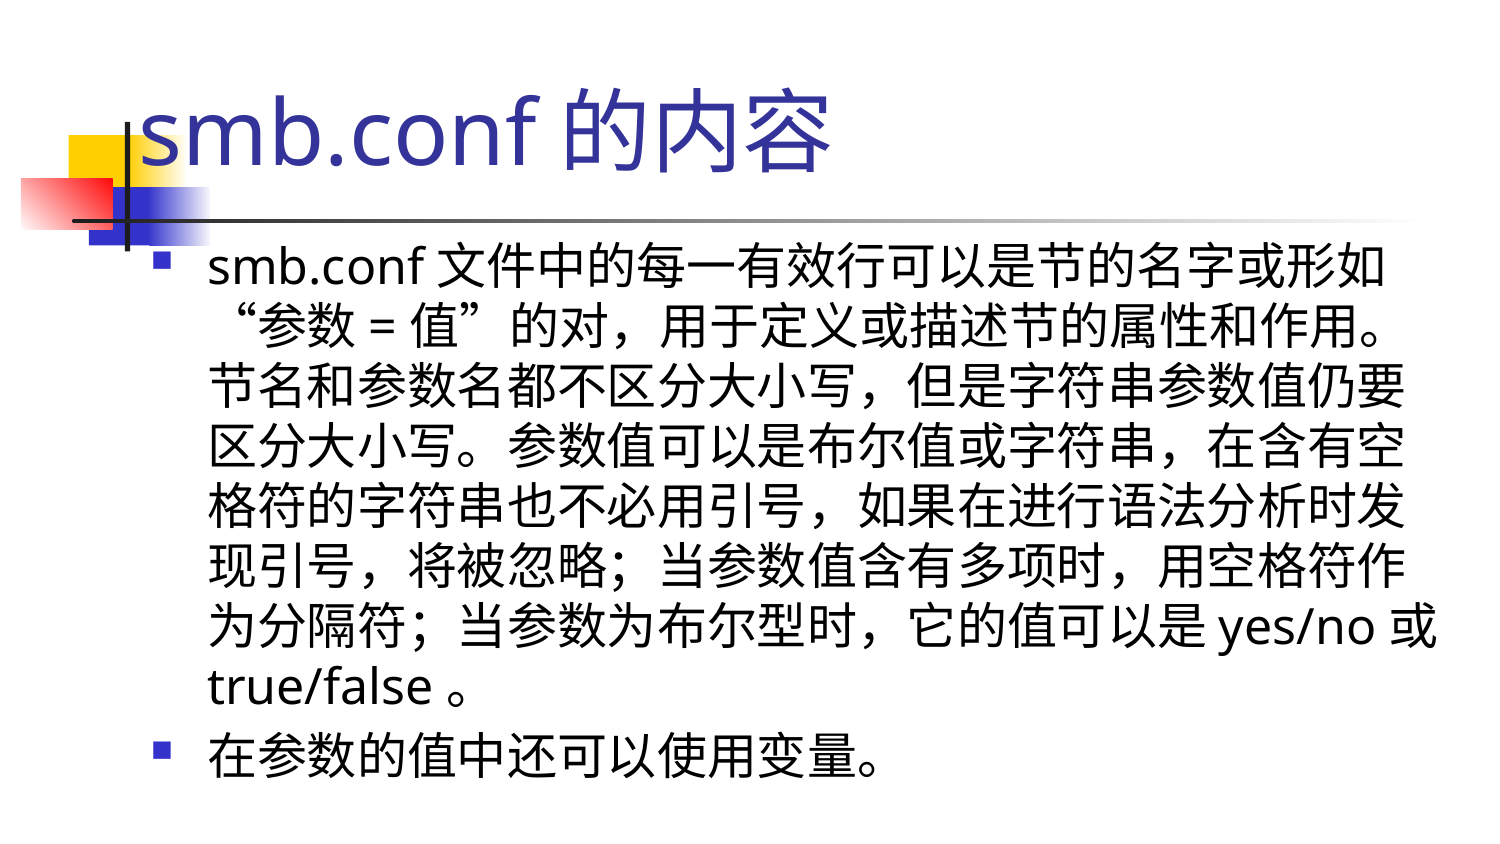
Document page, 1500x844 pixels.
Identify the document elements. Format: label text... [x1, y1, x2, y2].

title smb.conf的内容 [123, 49, 1462, 192]
list smb.conf文件中的每一有效行可以是节的名字或形如“参数=值”的对，用于定义或描述节的属性和作用。节名和参数名都不区分大小写，但是字符串参数值仍要区分大小写。参数值可以是布尔值或字符串，在含有空格符的字符串也不必用引号，如果在进行语法分析时发现引号，将被忽略；当参数值含有多项时，用空格符作为分隔符；当参数为布尔型时，它的值可以是yes/no或true/false。 在参数的值中还可以使用变量。 [135, 226, 1469, 768]
